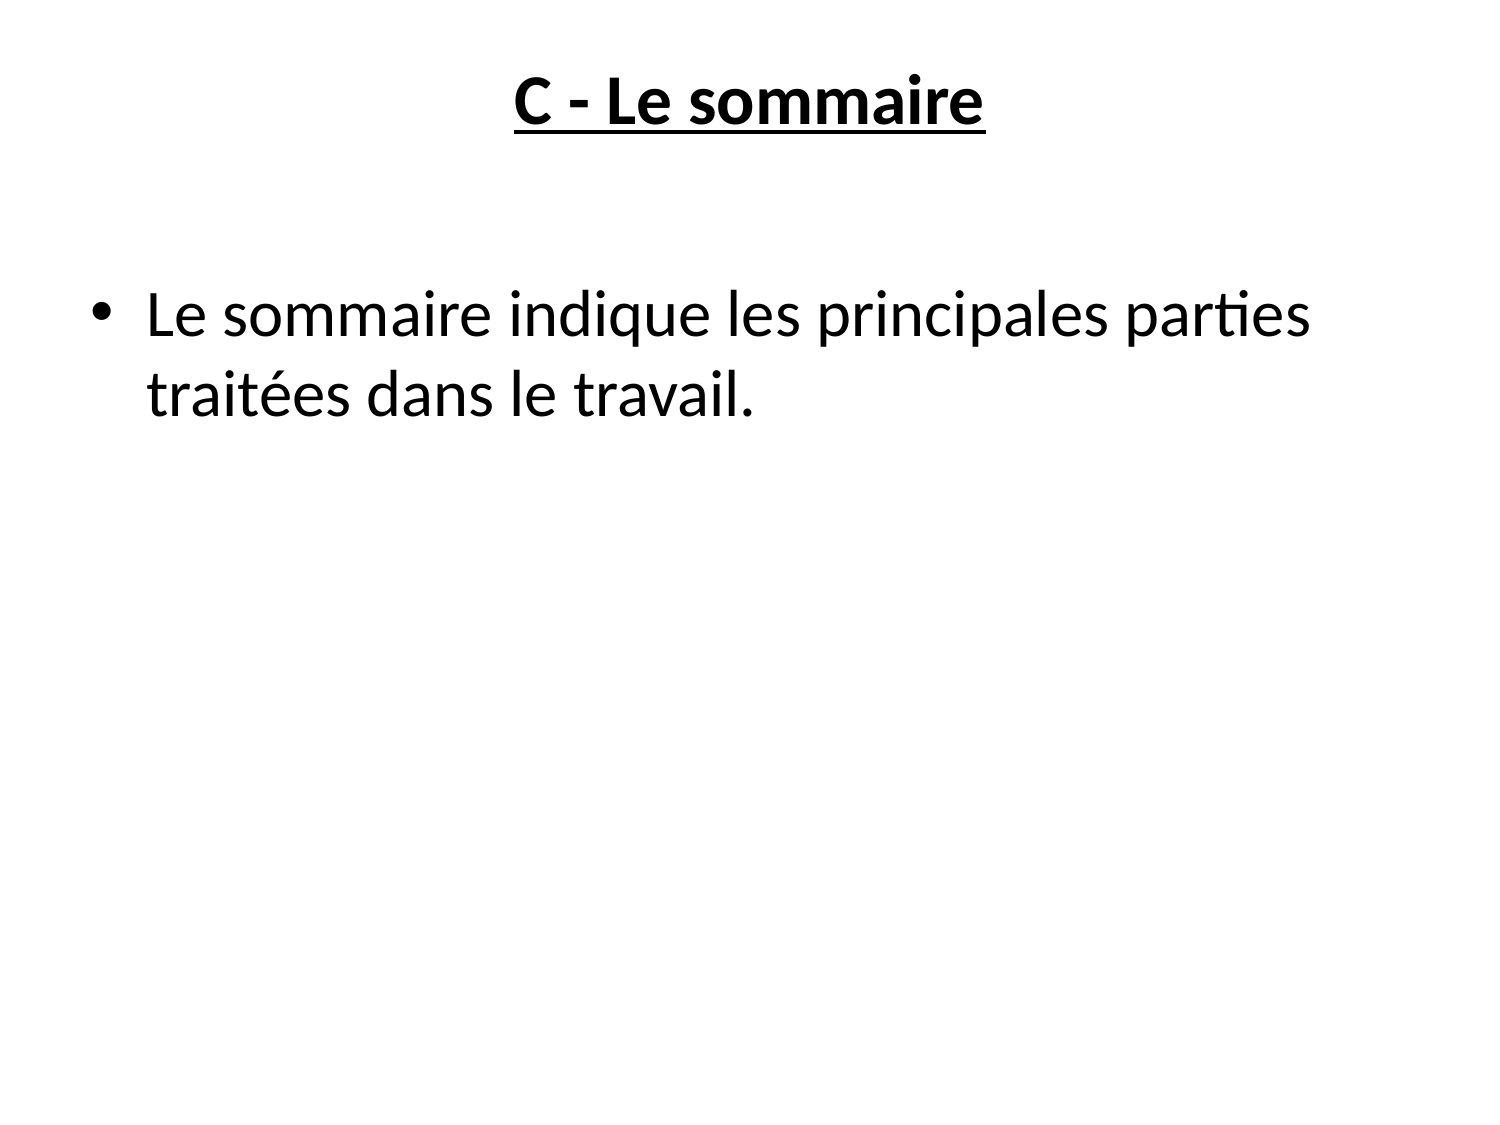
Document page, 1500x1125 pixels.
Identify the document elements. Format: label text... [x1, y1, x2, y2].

list Le sommaire indique les principales parties traitées dans le travail. [75, 262, 1425, 1005]
title C - Le sommaire [75, 45, 1425, 233]
